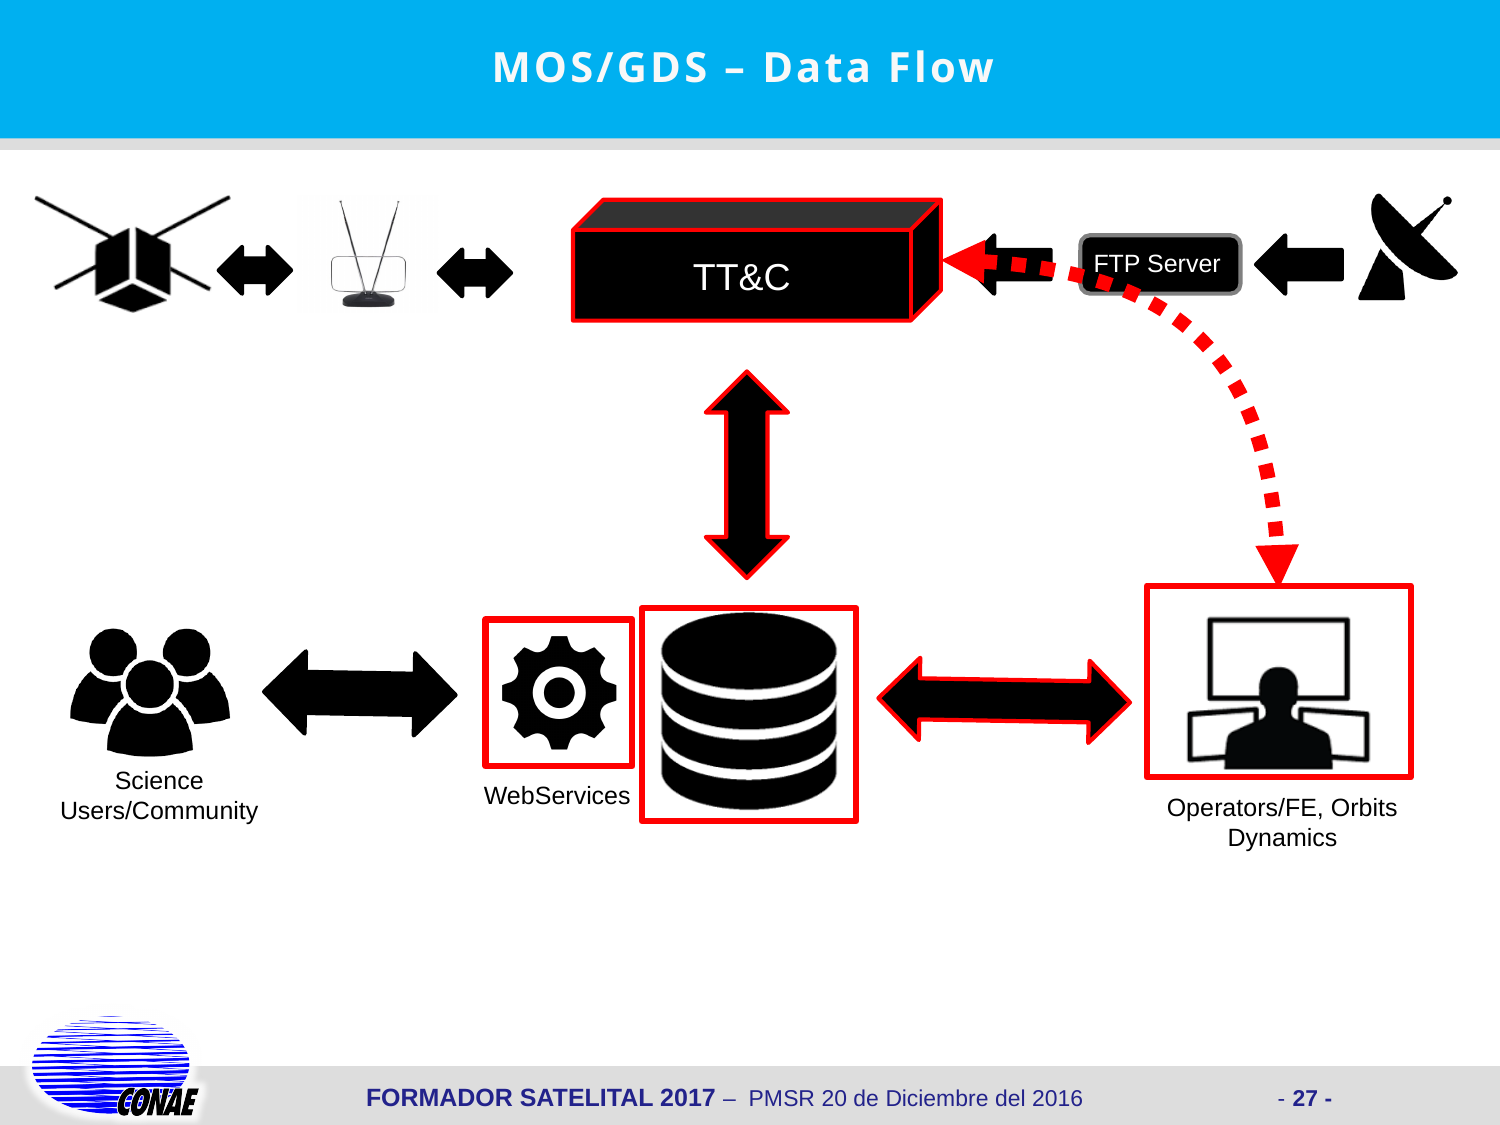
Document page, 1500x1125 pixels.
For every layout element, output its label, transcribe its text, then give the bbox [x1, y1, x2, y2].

picture [1341, 180, 1474, 314]
text_box [908, 732, 922, 742]
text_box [1149, 235, 1241, 294]
text_box [236, 244, 292, 296]
text_box MOS/GDS – Data Flow [0, 33, 1500, 98]
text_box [875, 186, 1145, 724]
text_box [703, 369, 790, 581]
picture [488, 622, 630, 764]
text_box [1253, 233, 1336, 296]
text_box [261, 649, 458, 738]
picture [1149, 588, 1408, 775]
picture [68, 611, 231, 775]
text_box WebServices [468, 772, 639, 818]
picture [32, 1016, 199, 1116]
picture [297, 195, 439, 314]
text_box Operators/FE, Orbits Dynamics [1149, 783, 1416, 889]
text_box TT&C [570, 197, 870, 323]
picture [644, 611, 854, 819]
text_box Science Users/Community [0, 757, 319, 833]
text_box [444, 247, 514, 299]
picture [34, 195, 231, 314]
text_box [1086, 732, 1103, 745]
